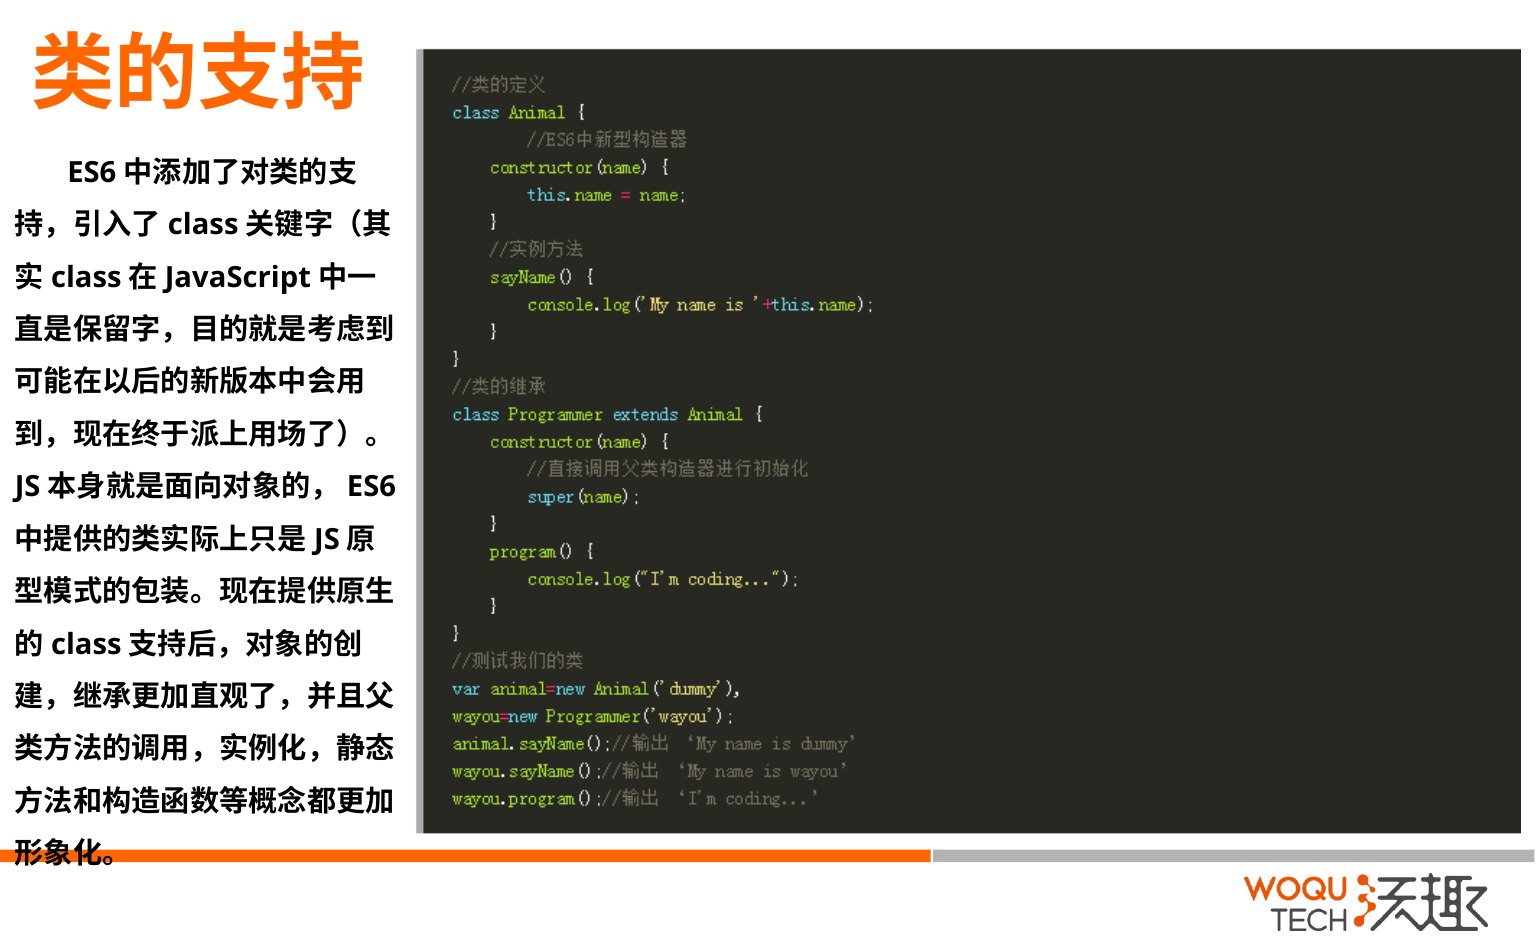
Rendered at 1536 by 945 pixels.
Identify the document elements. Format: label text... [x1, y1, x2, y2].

text_box ES6中添加了对类的支持，引入了class关键字（其实class在JavaScript中一直是保留字，目的就是考虑到可能在以后的新版本中会用到，现在终于派上用场了）。JS本身就是面向对象的，ES6中提供的类实际上只是JS原型模式的包装。现在提供原生的class支持后，对象的创建，继承更加直观了，并且父类方法的调用，实例化，静态方法和构造函数等概念都更加形象化。 [0, 128, 414, 877]
picture [1244, 873, 1488, 931]
text_box 类的支持 [23, 10, 1029, 128]
picture [389, 32, 1521, 848]
